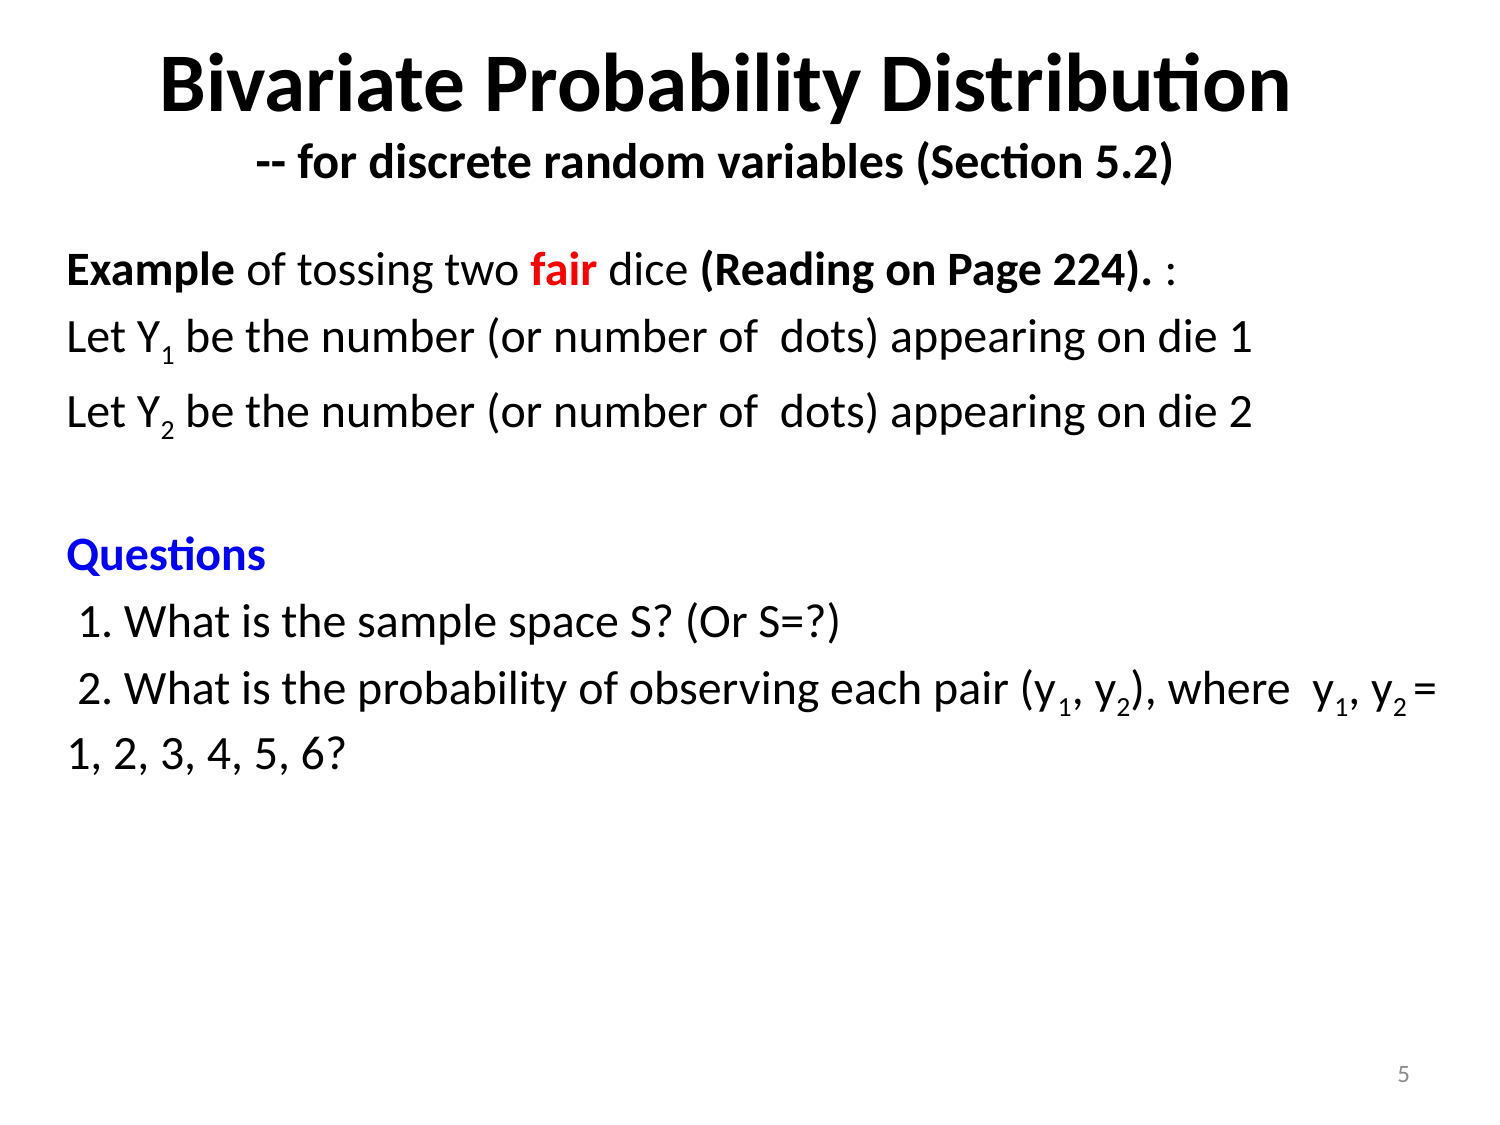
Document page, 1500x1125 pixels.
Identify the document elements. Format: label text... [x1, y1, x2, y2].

slide_number 5 [1074, 1042, 1425, 1103]
list Example of tossing two fair dice (Reading on Page 224). : Let Y1 be the number (or number of dots) appearing on die 1 Let Y2 be the number (or number of dots) appearing on die 2 Questions 1. What is the sample space S? (Or S=?) 2. What is the probability of observing each pair (y1, y2), where y1, y2 = 1, 2, 3, 4, 5, 6? [51, 230, 1475, 793]
title Bivariate Probability Distribution -- for discrete random variables (Section 5.2) [51, 14, 1402, 202]
